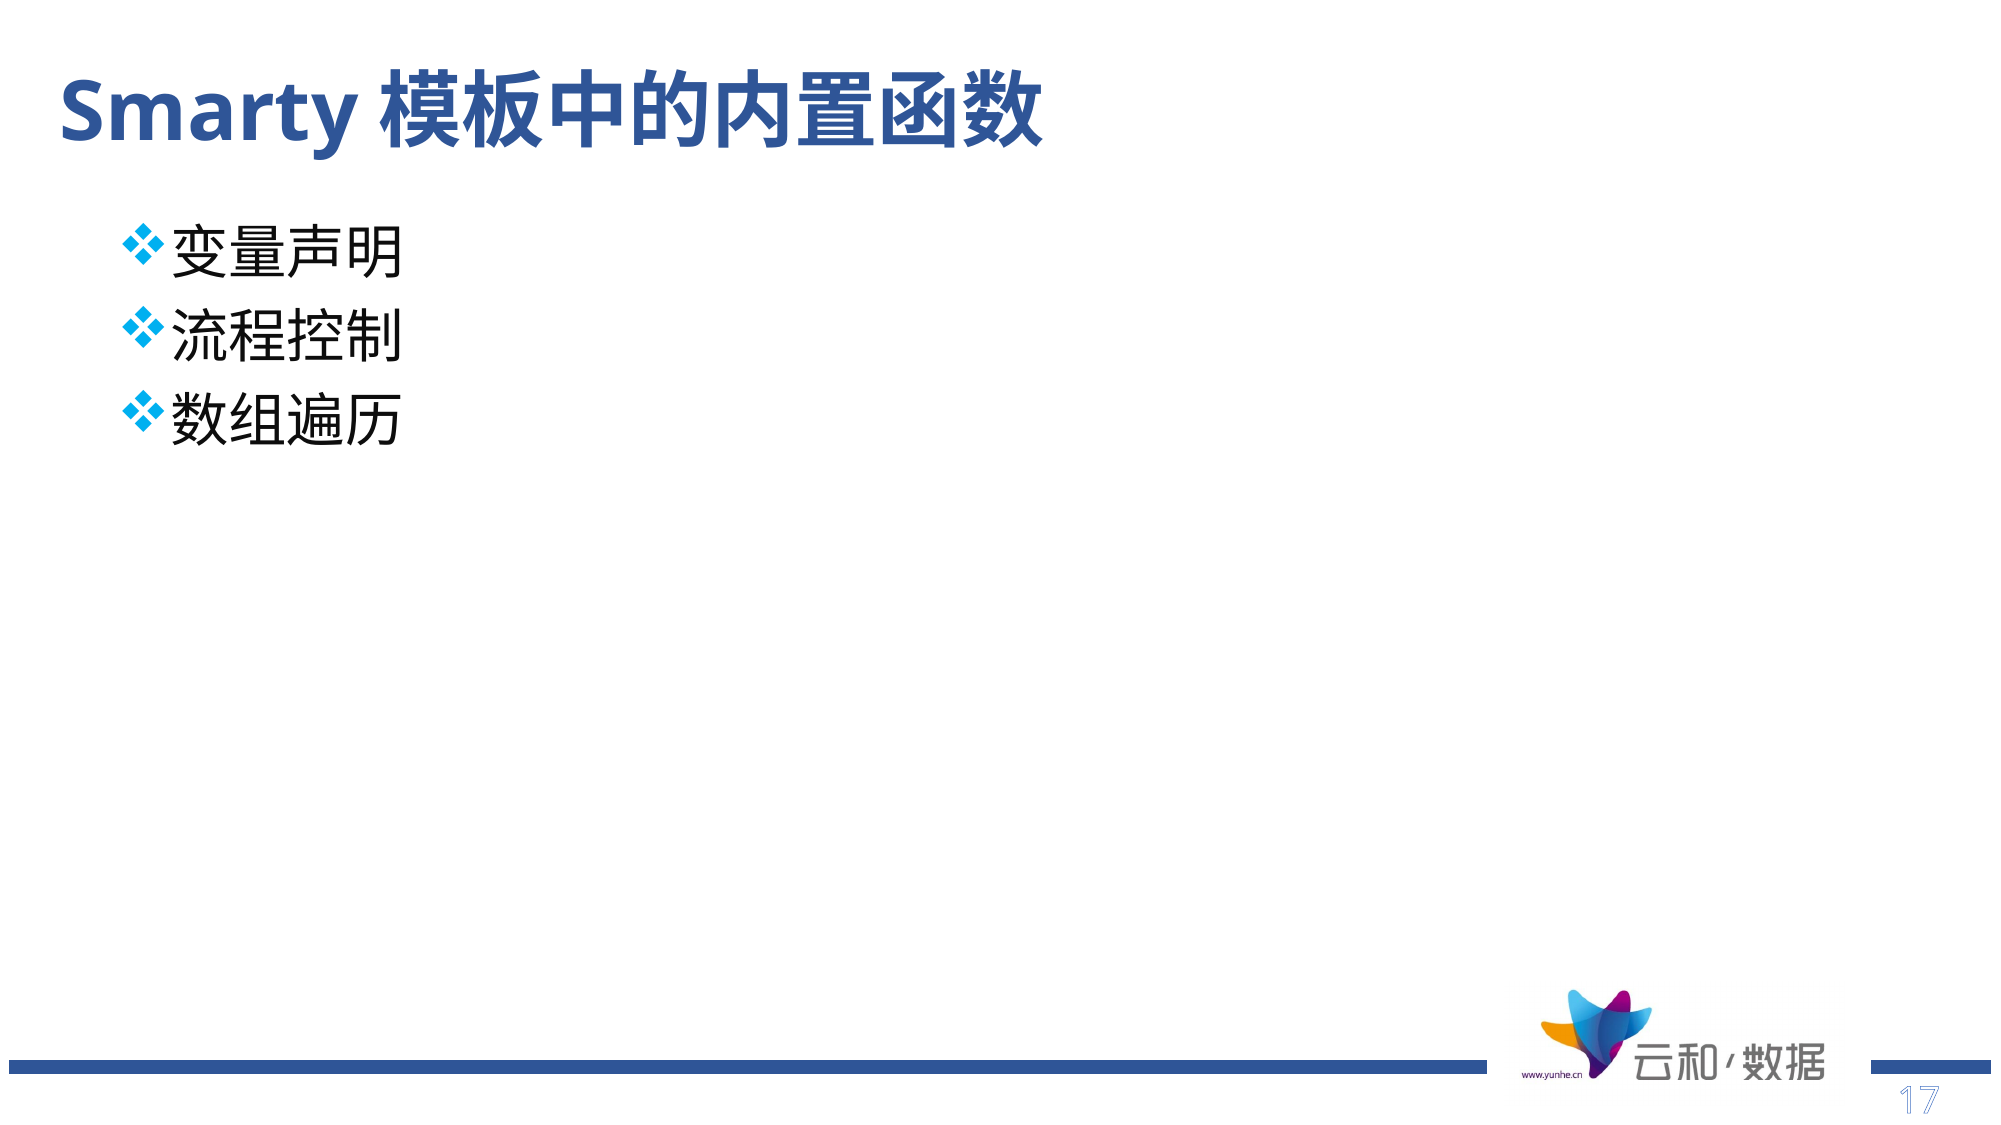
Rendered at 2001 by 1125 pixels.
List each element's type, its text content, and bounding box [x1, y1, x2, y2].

list 变量声明 流程控制 数组遍历 [102, 222, 1673, 875]
title Smarty模板中的内置函数 [44, 4, 1770, 222]
picture [1504, 981, 1845, 1106]
